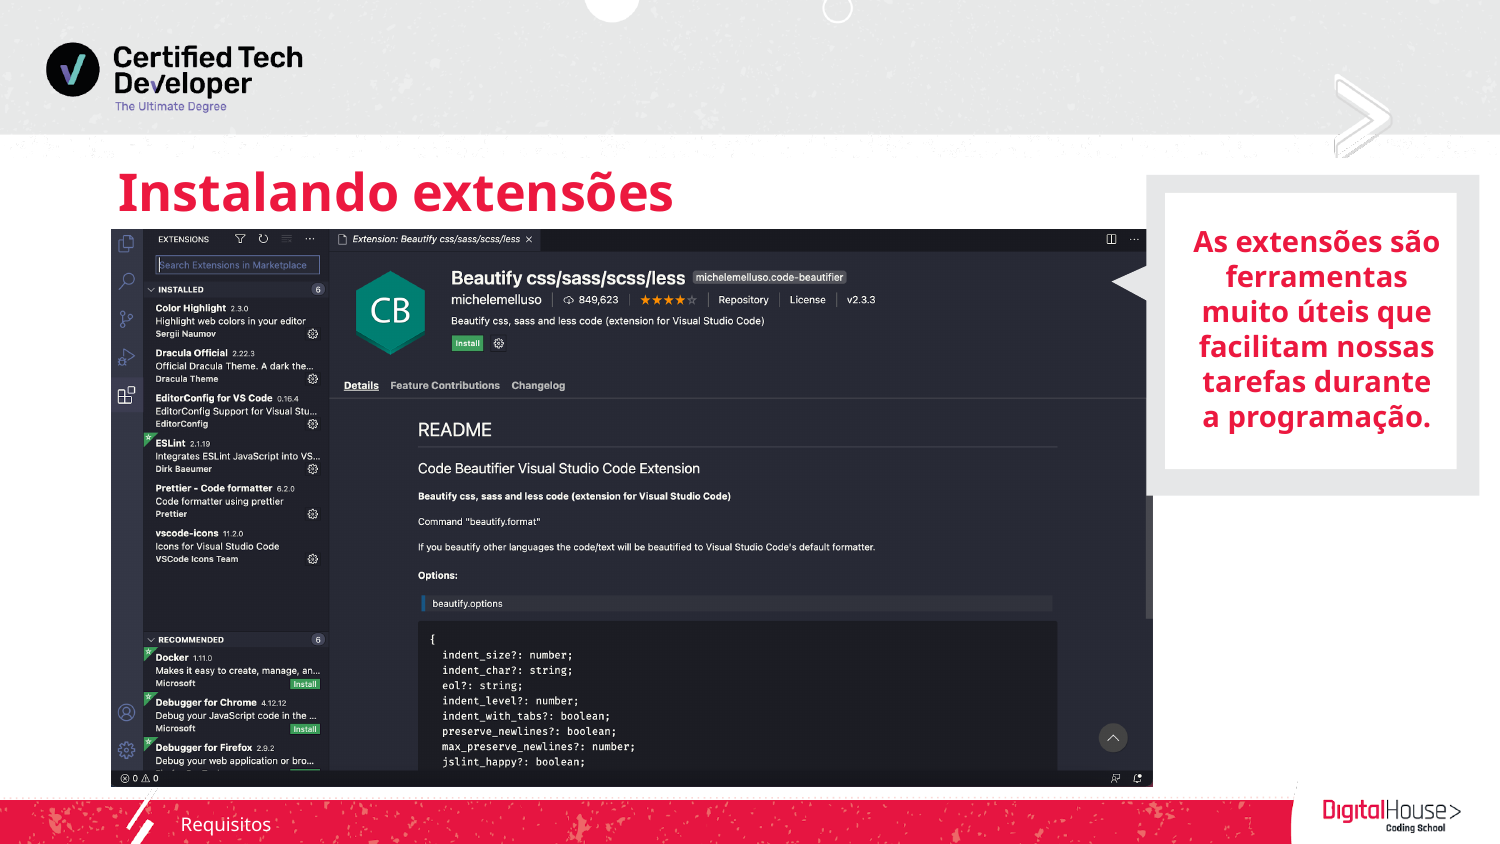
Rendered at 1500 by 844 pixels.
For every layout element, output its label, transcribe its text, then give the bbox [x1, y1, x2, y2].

picture [0, 229, 1500, 844]
text_box [1165, 192, 1457, 470]
text_box As extensões são ferramentas muito úteis que facilitam nossas tarefas durante a programação. [1177, 208, 1457, 448]
picture [0, 0, 1500, 158]
title Instalando extensões [103, 143, 1161, 238]
text_box [1146, 174, 1480, 496]
